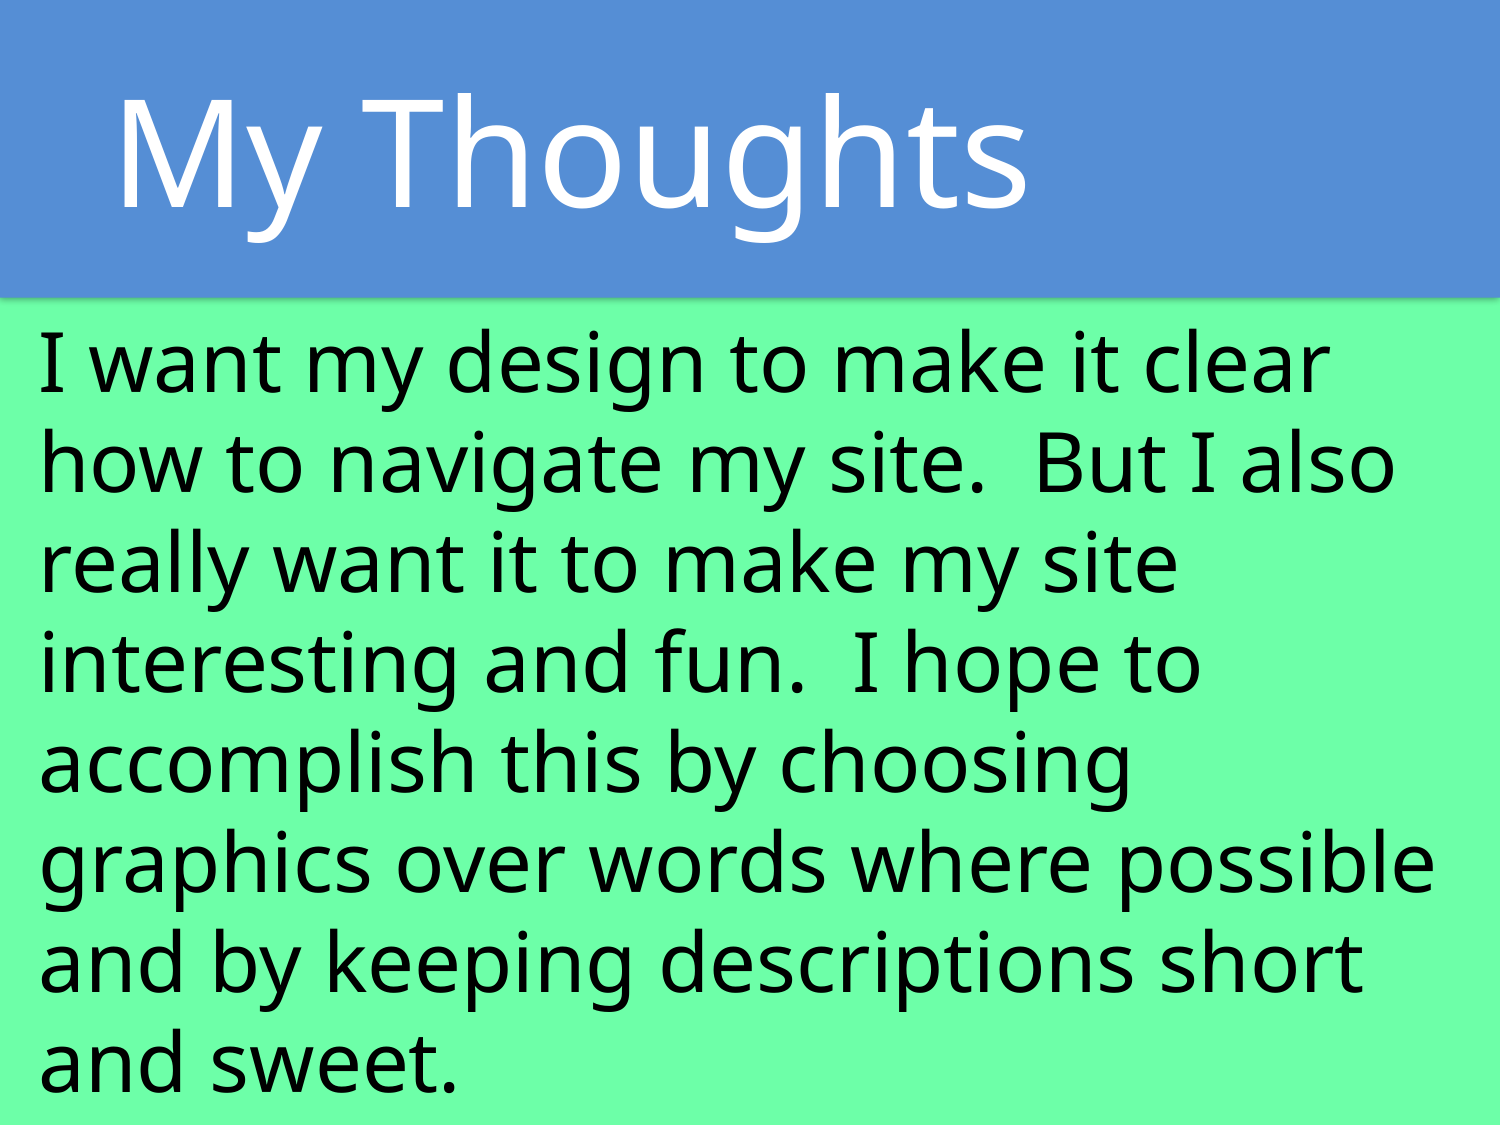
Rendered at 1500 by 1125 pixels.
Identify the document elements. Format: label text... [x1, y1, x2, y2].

text_box [0, 0, 1500, 298]
text_box My Thoughts [95, 50, 1048, 246]
text_box I want my design to make it clear how to navigate my site. But I also really want it to make my site interesting and fun. I hope to accomplish this by choosing graphics over words where possible and by keeping descriptions short and sweet. [23, 301, 1494, 1117]
